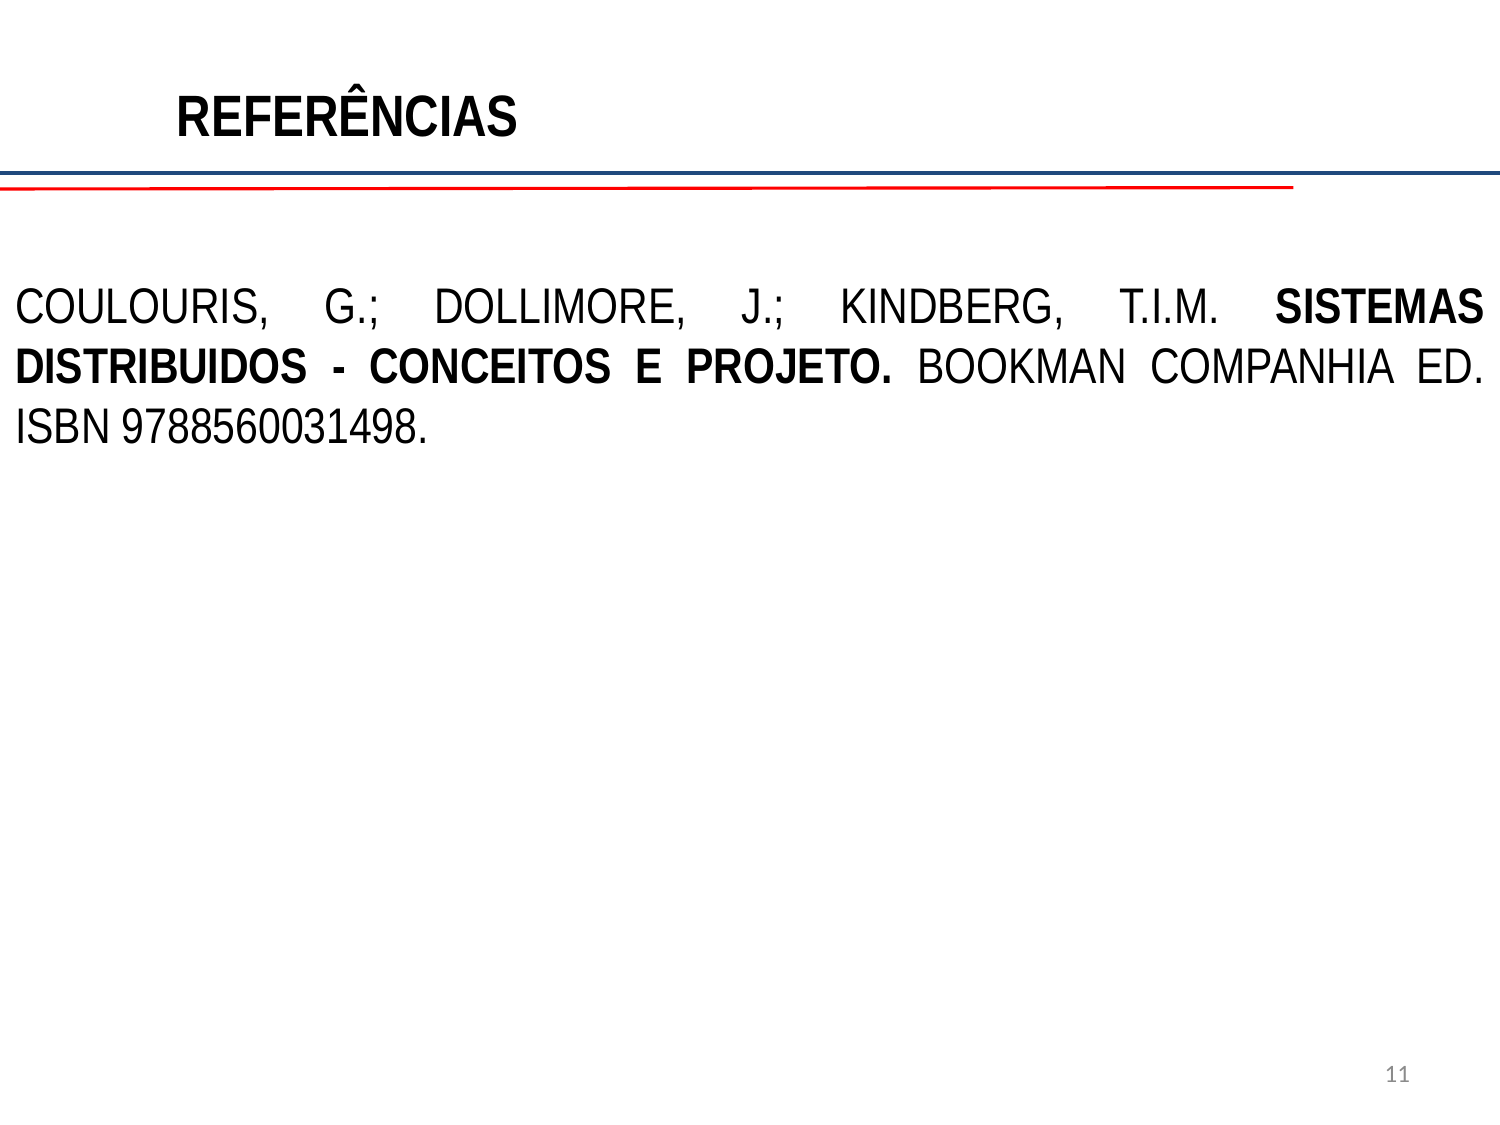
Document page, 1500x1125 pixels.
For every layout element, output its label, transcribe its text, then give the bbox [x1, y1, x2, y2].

subtitle COULOURIS, G.; DOLLIMORE, J.; KINDBERG, T.I.M. SISTEMAS DISTRIBUIDOS - CONCEITOS E PROJETO. BOOKMAN COMPANHIA ED. ISBN 9788560031498. [0, 196, 1500, 1125]
slide_number 11 [1074, 1042, 1425, 1103]
title REFERÊNCIAS [0, 179, 986, 186]
title REFERÊNCIAS [0, 0, 986, 172]
